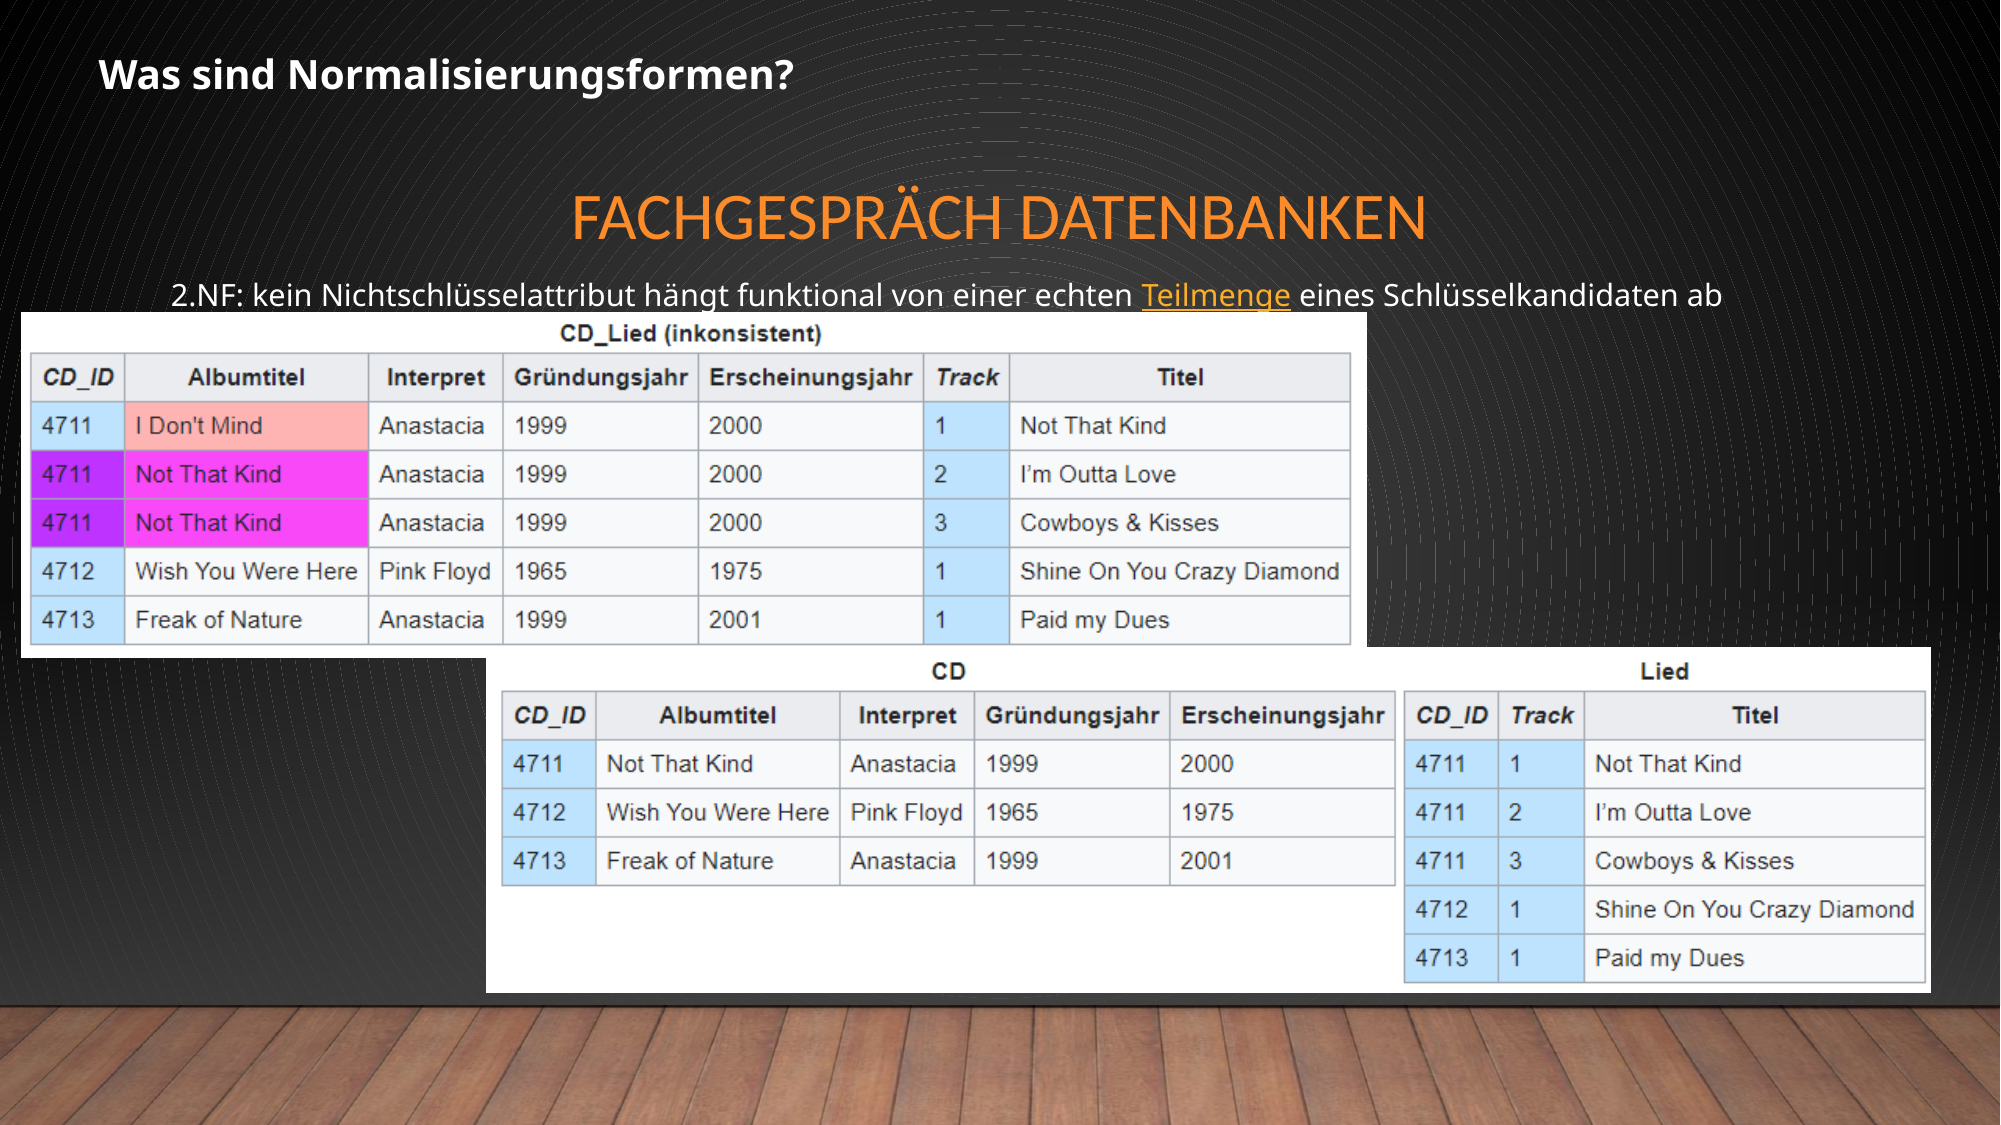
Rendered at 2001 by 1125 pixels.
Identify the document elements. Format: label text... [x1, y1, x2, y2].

picture [21, 312, 1931, 994]
list 2.NF: kein Nichtschlüsselattribut hängt funktional von einer echten Teilmenge eines Schlüsselkandidaten ab [83, 260, 1763, 331]
title Fachgespräch Datenbanken [238, 131, 1763, 260]
picture [0, 1005, 2000, 1125]
text_box Was sind Normalisierungsformen? [83, 32, 985, 106]
